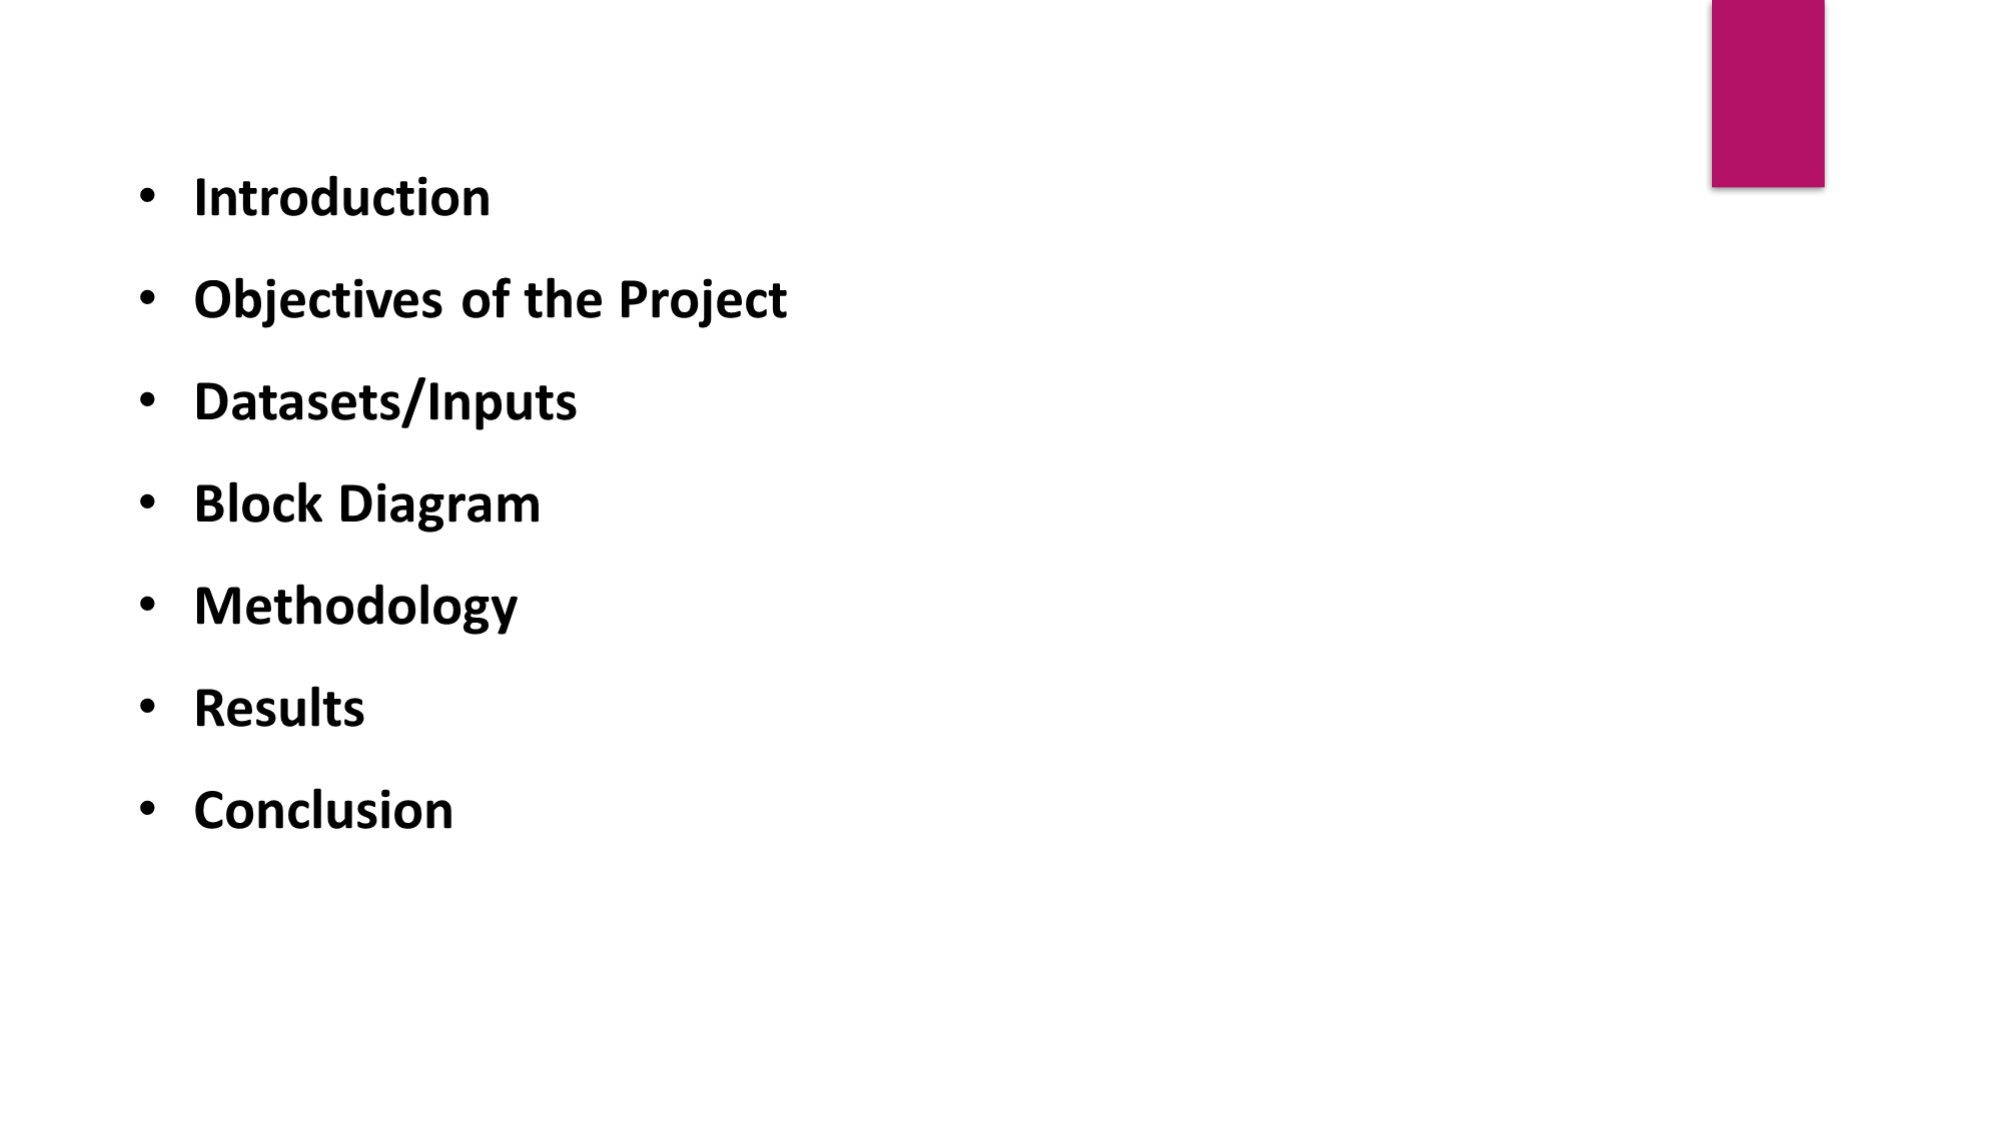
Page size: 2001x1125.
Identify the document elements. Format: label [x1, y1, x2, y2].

picture [103, 143, 823, 880]
